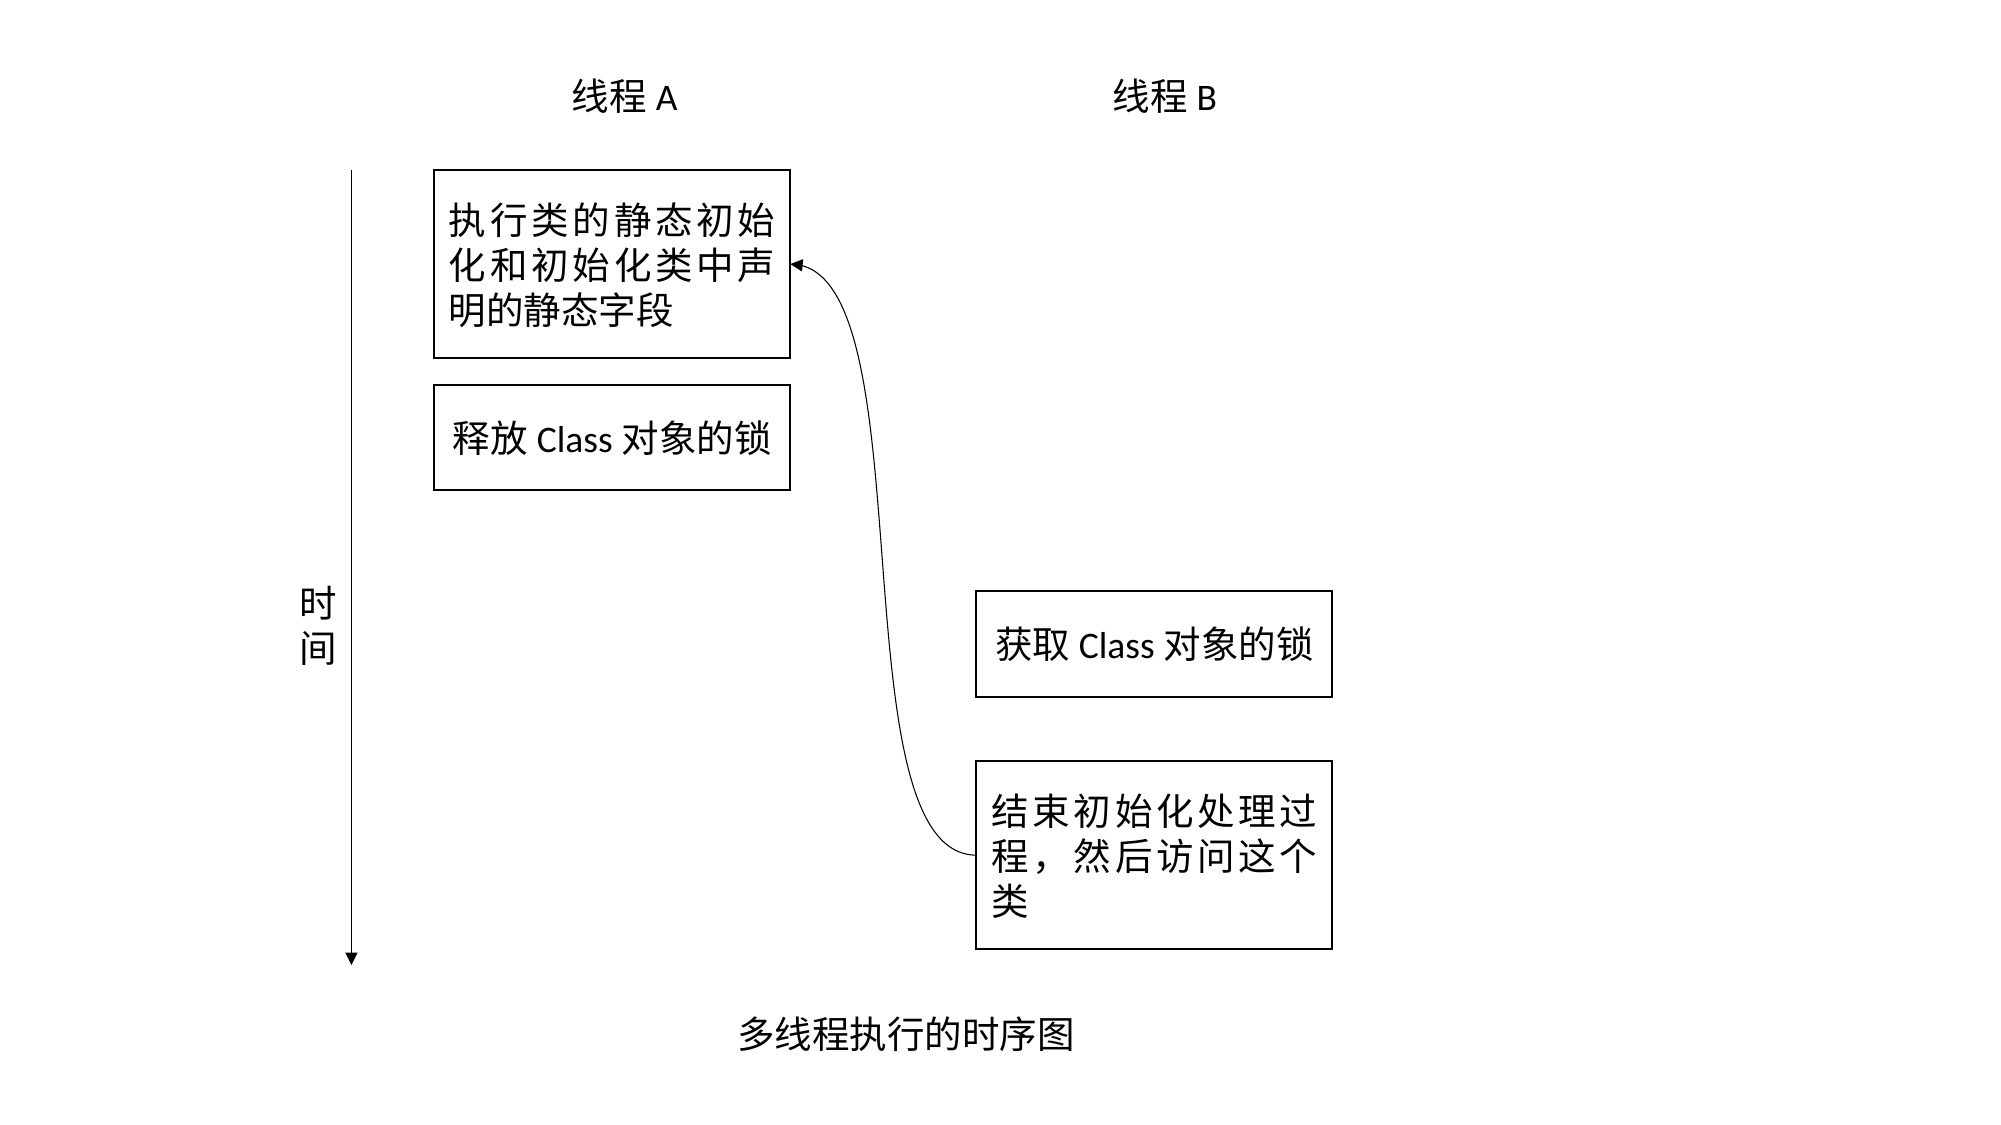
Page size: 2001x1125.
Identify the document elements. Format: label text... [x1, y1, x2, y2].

text_box 多线程执行的时序图 [722, 1003, 1090, 1063]
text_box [790, 264, 977, 856]
text_box 时 间 [284, 573, 351, 678]
text_box 释放Class对象的锁 [433, 384, 790, 491]
text_box 线程B [1071, 65, 1238, 125]
text_box 获取Class对象的锁 [977, 590, 1333, 698]
text_box 执行类的静态初始化和初始化类中声明的静态字段 [433, 169, 791, 359]
text_box 线程A [531, 65, 697, 125]
text_box 结束初始化处理过程，然后访问这个类 [975, 760, 1333, 950]
